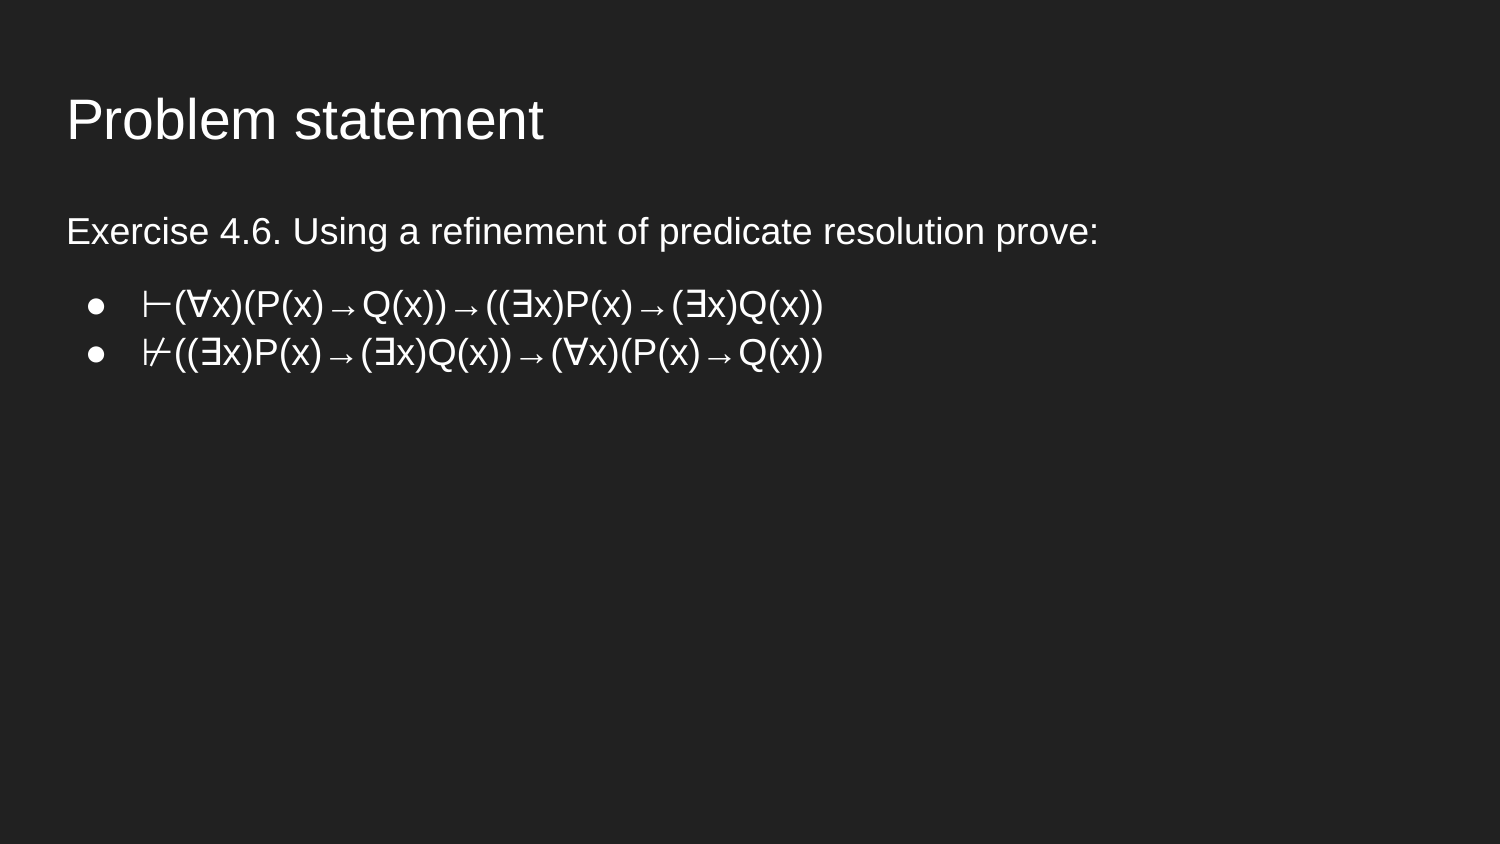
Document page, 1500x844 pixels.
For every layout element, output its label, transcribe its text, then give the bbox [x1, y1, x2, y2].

title Problem statement [51, 72, 1449, 167]
list Exercise 4.6. Using a refinement of predicate resolution prove: ⊢(∀x)(P(x)→Q(x))→((∃x)P(x)→(∃x)Q(x)) ⊬((∃x)P(x)→(∃x)Q(x))→(∀x)(P(x)→Q(x)) [51, 189, 1449, 750]
